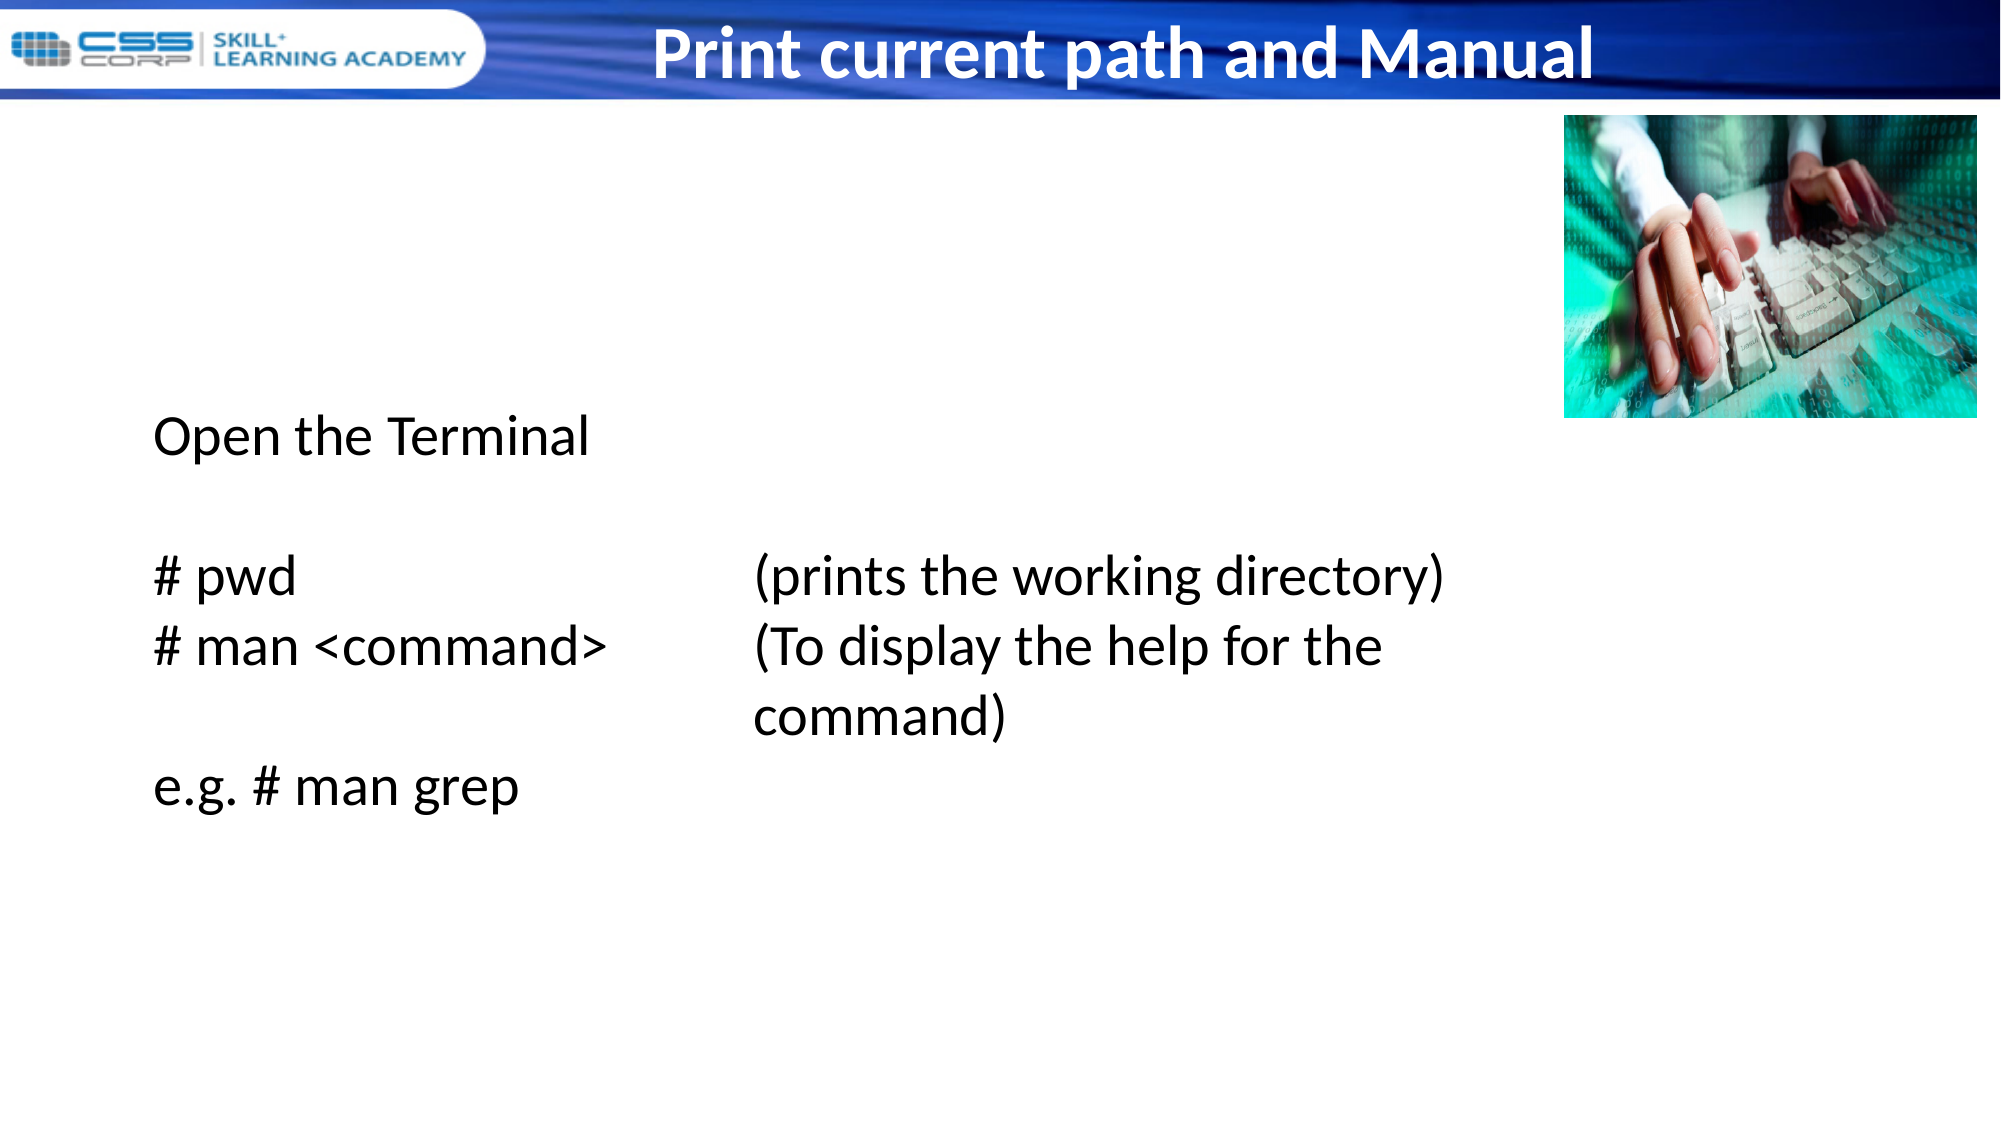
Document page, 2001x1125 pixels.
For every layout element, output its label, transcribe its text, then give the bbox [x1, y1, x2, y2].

picture [0, 0, 2001, 1125]
text_box Open the Terminal # pwd (prints the working directory) # man <command> (To display the help for the command) e.g. # man grep [138, 389, 1477, 825]
text_box Print current path and Manual [637, 0, 1750, 89]
